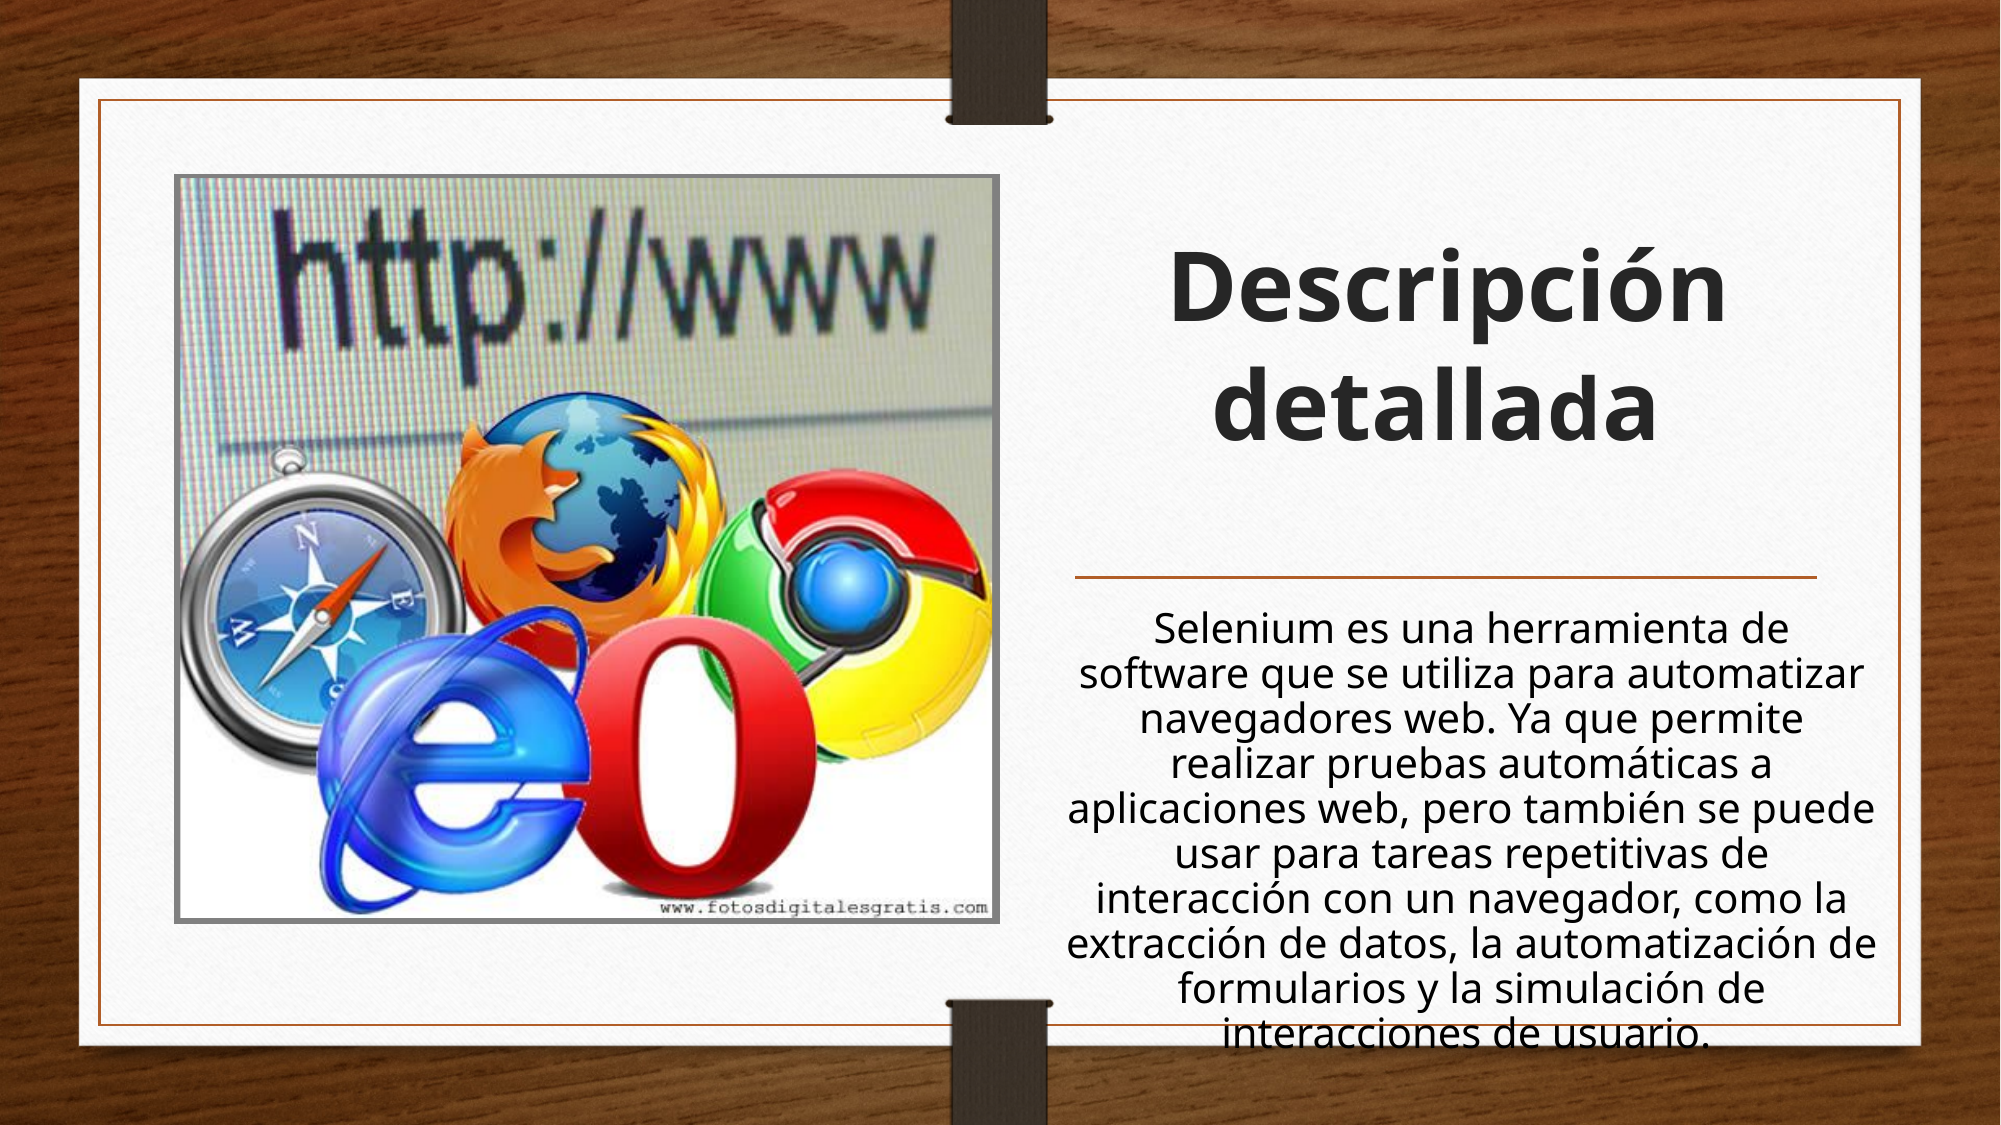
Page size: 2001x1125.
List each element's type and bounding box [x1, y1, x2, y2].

text_box [0, 0, 2000, 1125]
picture [180, 178, 993, 918]
